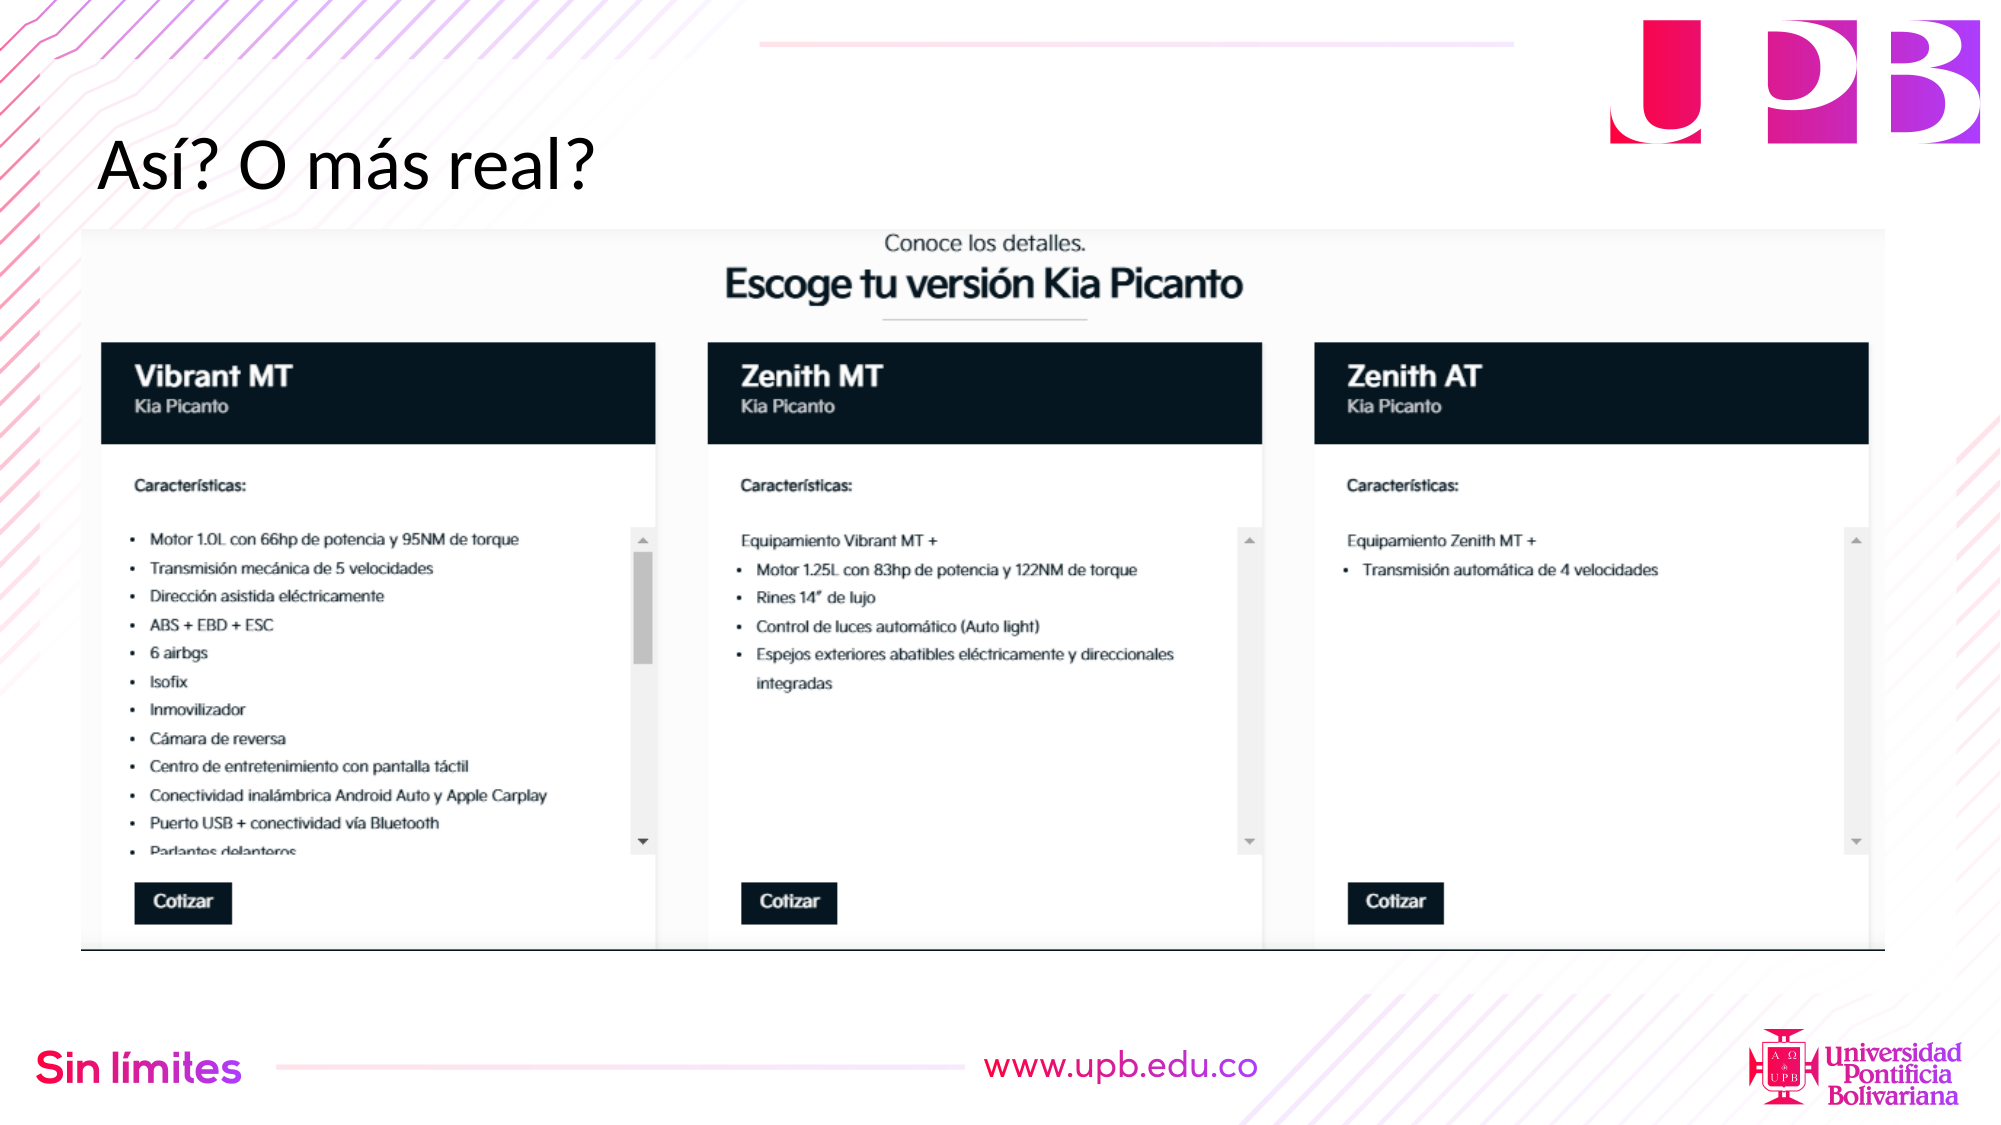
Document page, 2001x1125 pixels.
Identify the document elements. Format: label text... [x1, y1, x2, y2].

picture [0, 0, 2001, 1125]
text_box Así? O más real? [82, 107, 614, 213]
